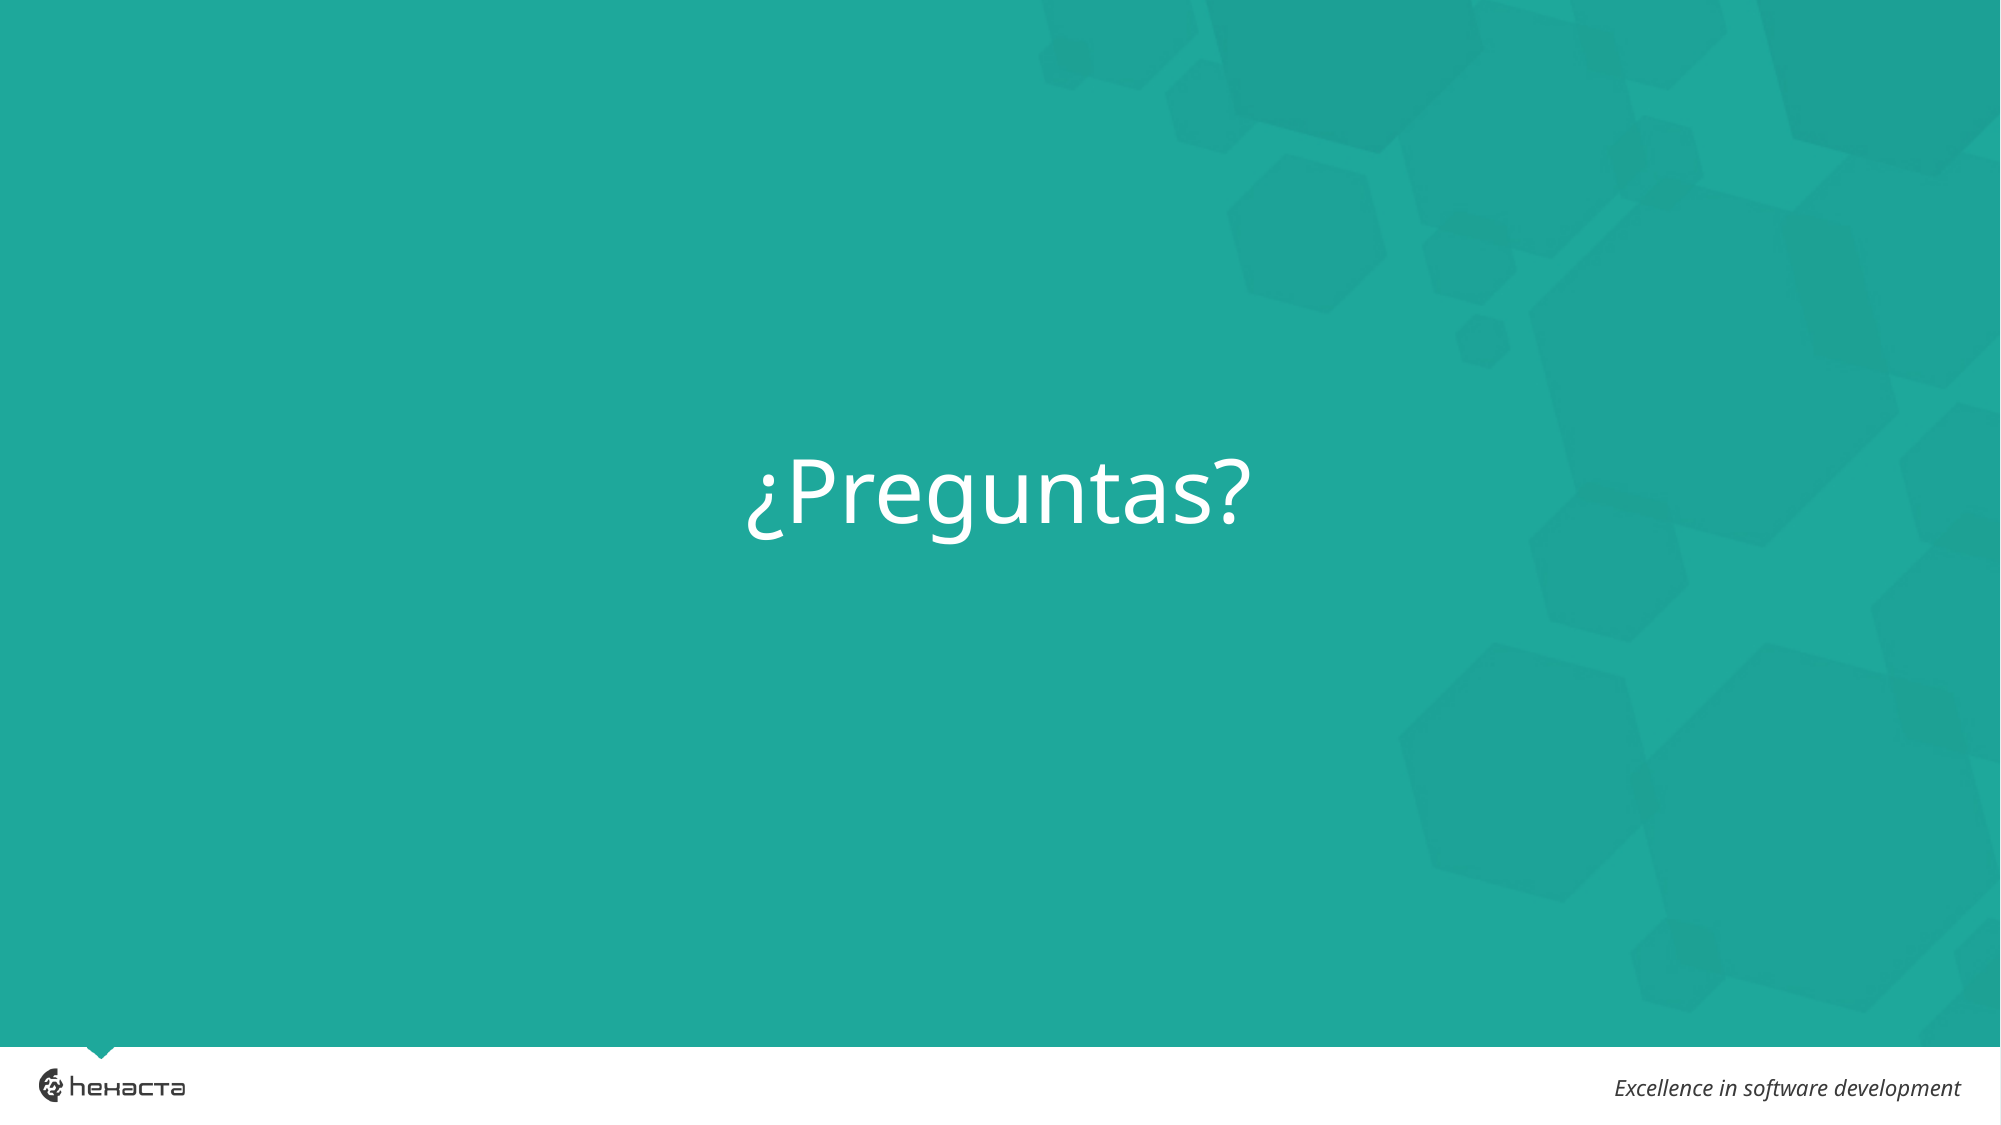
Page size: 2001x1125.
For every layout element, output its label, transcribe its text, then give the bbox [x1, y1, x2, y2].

title ¿Preguntas? [137, 426, 1863, 645]
picture [0, 0, 2001, 1125]
